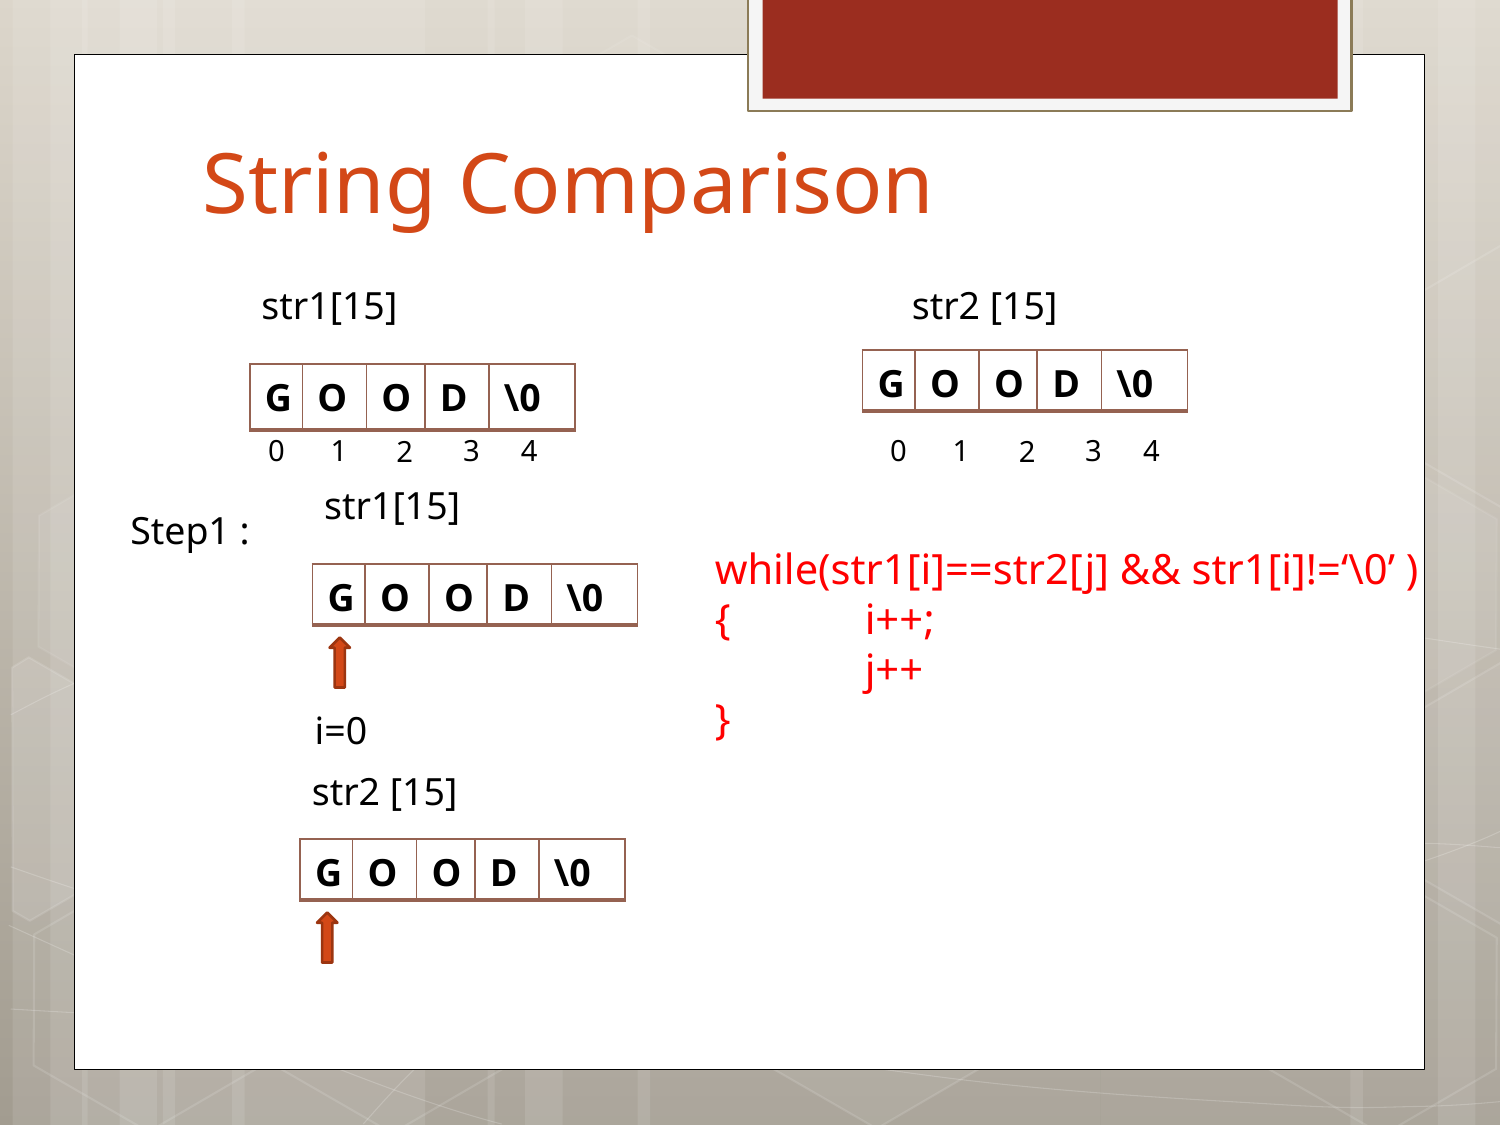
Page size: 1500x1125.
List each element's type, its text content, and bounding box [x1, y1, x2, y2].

text_box 4 [506, 424, 553, 475]
table_header O [430, 565, 486, 623]
text_box 0 [253, 424, 300, 475]
text_box 3 [1070, 424, 1117, 475]
text_box 2 [1003, 425, 1051, 476]
text_box 4 [1128, 424, 1175, 475]
table_header O [303, 365, 366, 428]
text_box while(str1[i]==str2[j] && str1[i]!=‘\0’ ) { i++; j++ } [699, 535, 1446, 751]
text_box str1[15] [246, 274, 413, 335]
text_box 0 [875, 424, 922, 475]
table_header G [863, 351, 914, 409]
text_box 2 [381, 425, 429, 476]
text_box [315, 911, 339, 964]
text_box [328, 636, 352, 689]
table_header G [251, 365, 302, 428]
table_header \0 [1102, 351, 1187, 409]
text_box 3 [448, 424, 495, 475]
title String Comparison [187, 50, 1340, 238]
table_header G [313, 565, 364, 623]
table_header D [488, 565, 551, 623]
table_header O [916, 351, 978, 409]
table_header D [426, 365, 488, 428]
text_box str2 [15] [897, 274, 1073, 335]
text_box 1 [938, 424, 985, 475]
table_header \0 [490, 365, 574, 428]
table_header O [417, 840, 474, 898]
table_header O [366, 565, 428, 623]
text_box Step1 : [115, 499, 275, 560]
table_header O [353, 840, 416, 898]
table_header D [476, 840, 538, 898]
text_box str1[15] [309, 474, 475, 535]
table_header \0 [540, 840, 624, 898]
table_header G [301, 840, 352, 898]
table_header O [367, 365, 424, 428]
table_header O [980, 351, 1036, 409]
text_box i=0 [299, 699, 383, 760]
text_box str2 [15] [297, 760, 473, 821]
table_header \0 [552, 565, 637, 623]
text_box 1 [315, 424, 363, 475]
table_header D [1038, 351, 1101, 409]
